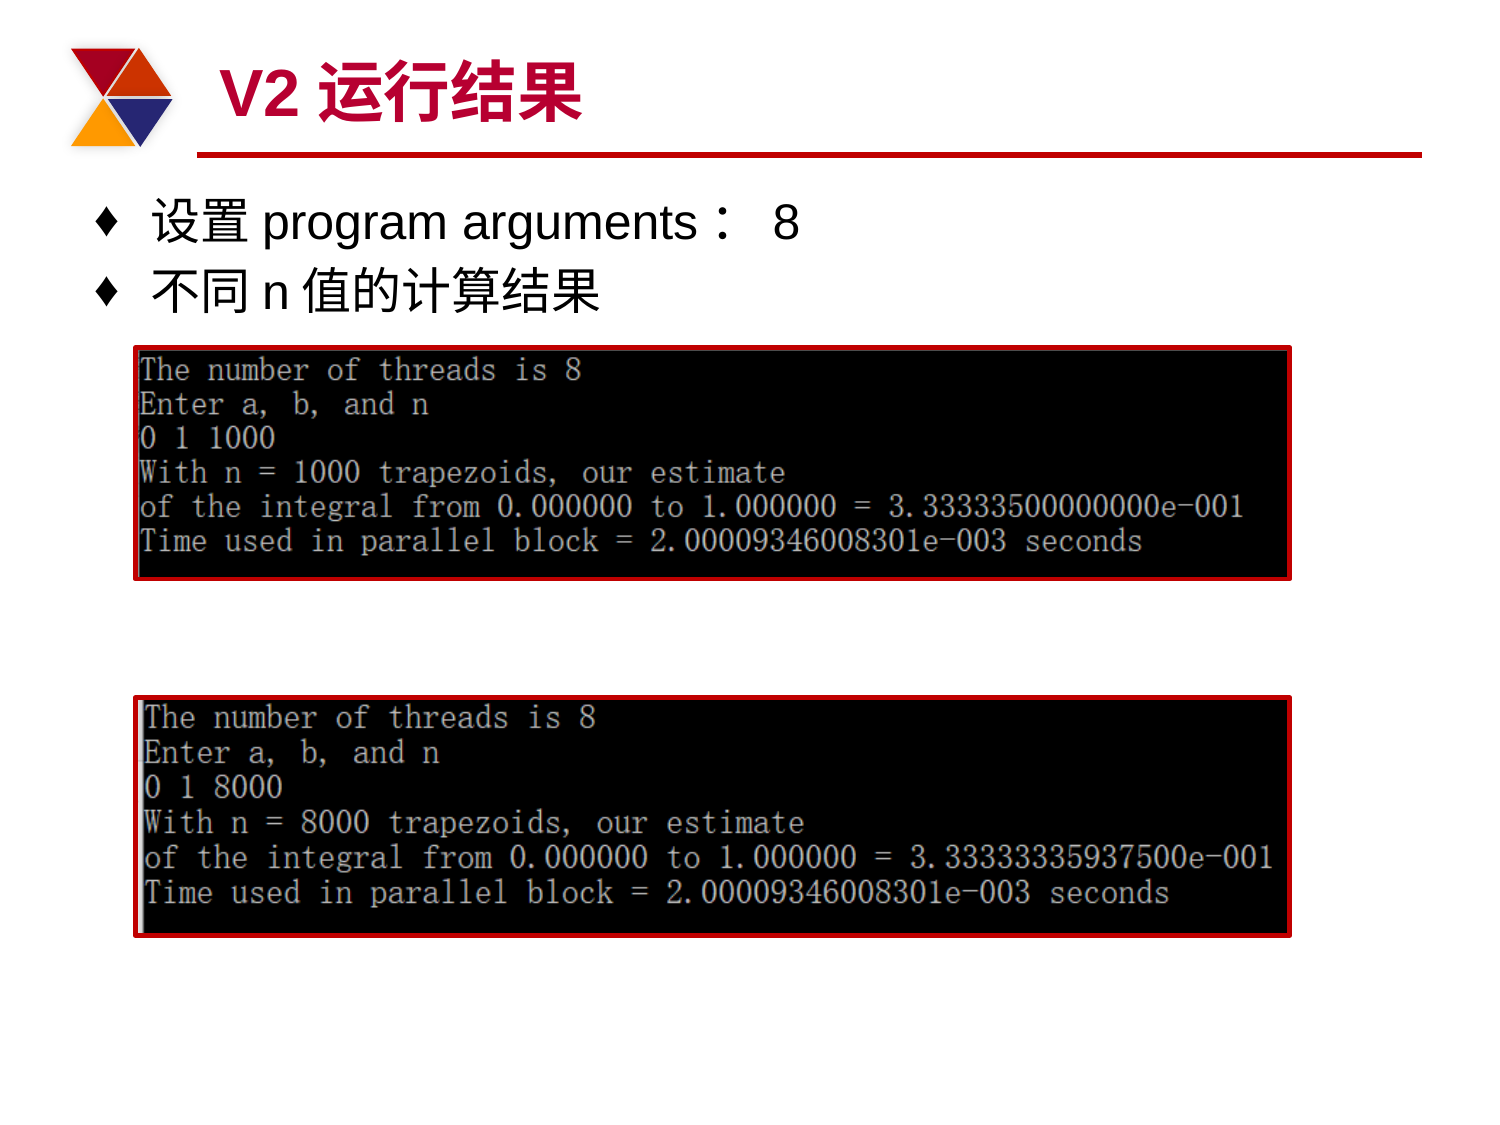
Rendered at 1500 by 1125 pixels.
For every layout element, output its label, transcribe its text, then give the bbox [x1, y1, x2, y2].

picture [137, 699, 1288, 934]
title V2运行结果 [204, 36, 1405, 137]
list 设置program arguments：8 不同n值的计算结果 [79, 181, 1422, 1075]
picture [137, 349, 1288, 577]
